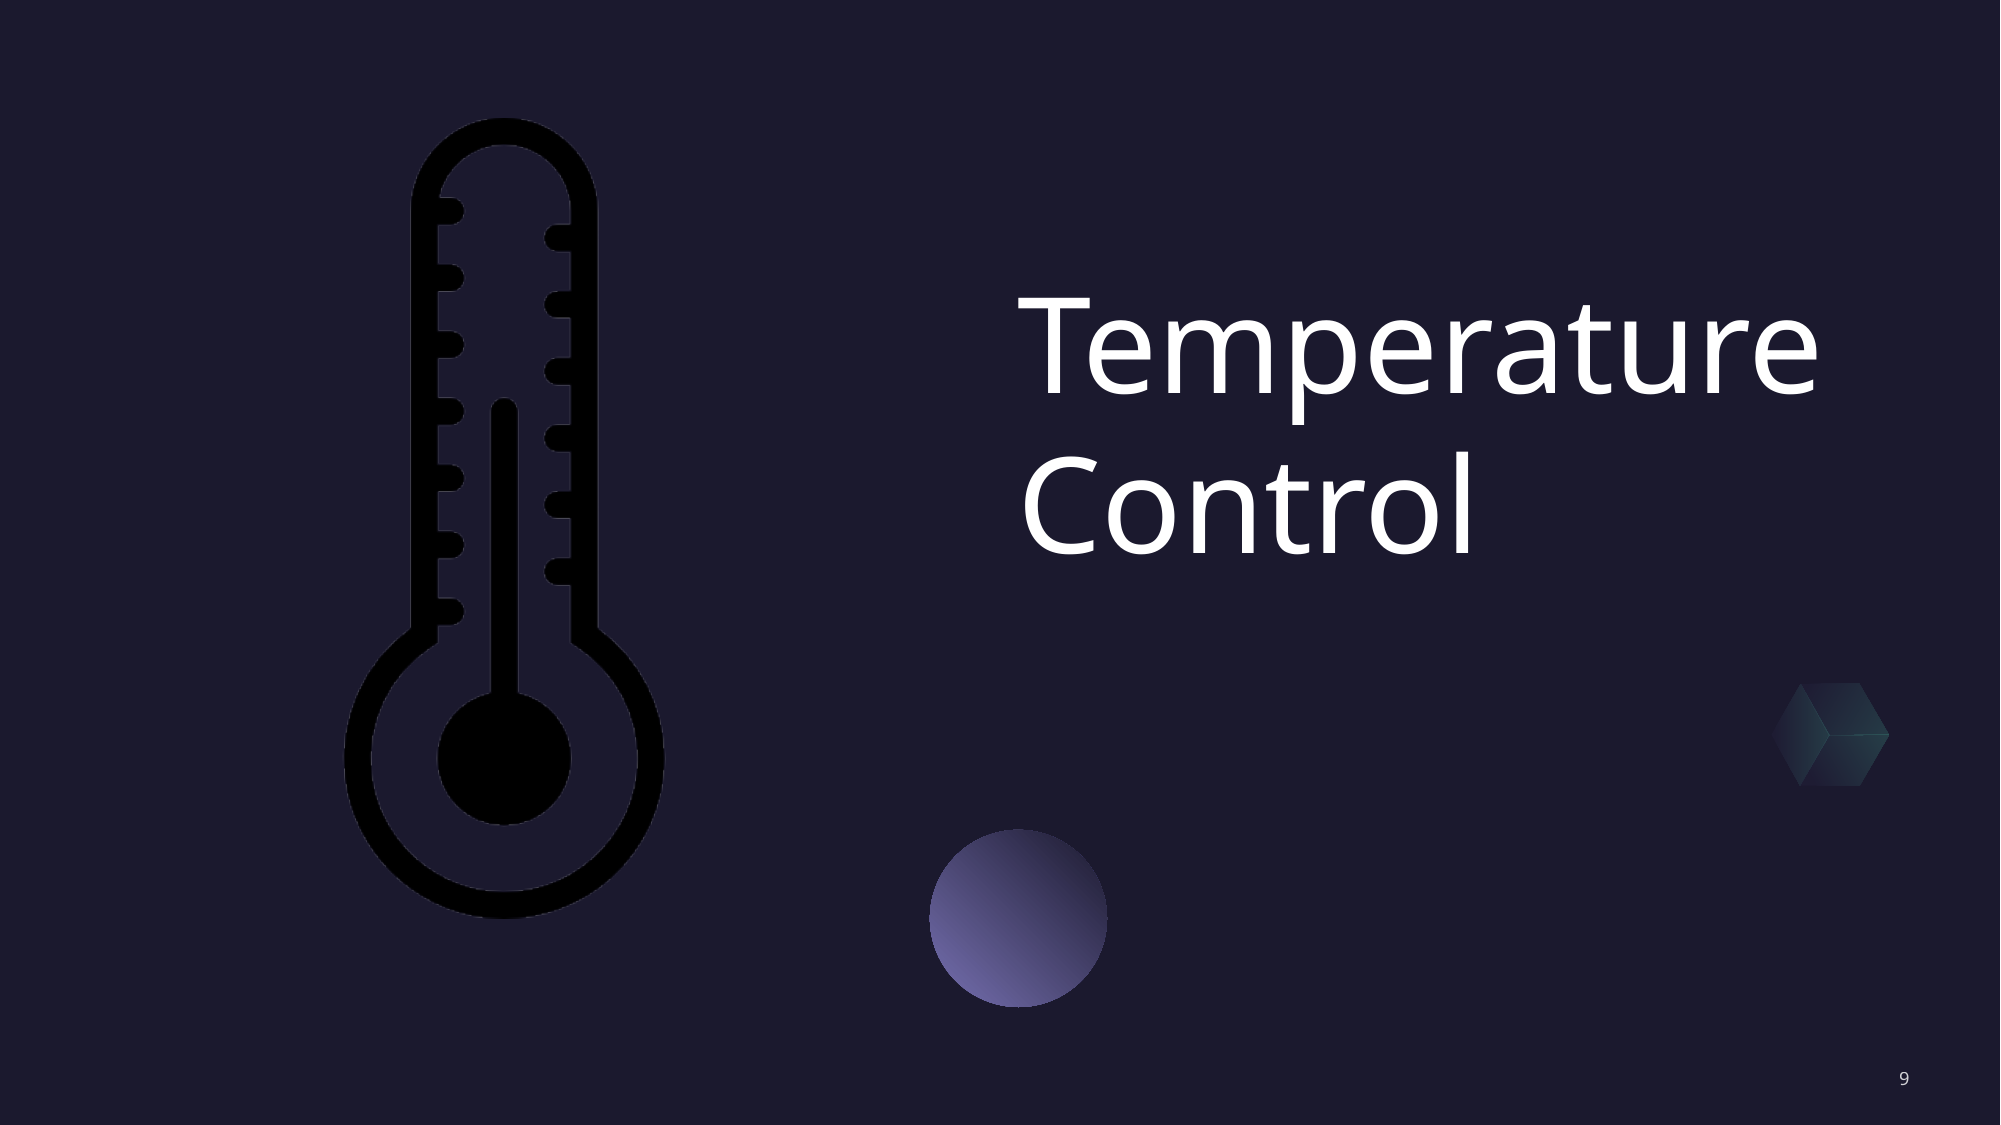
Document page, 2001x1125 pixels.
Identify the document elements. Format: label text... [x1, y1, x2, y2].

title Temperature Control [1017, 90, 1910, 580]
picture [104, 118, 905, 919]
slide_number 9 [1632, 1067, 1910, 1093]
